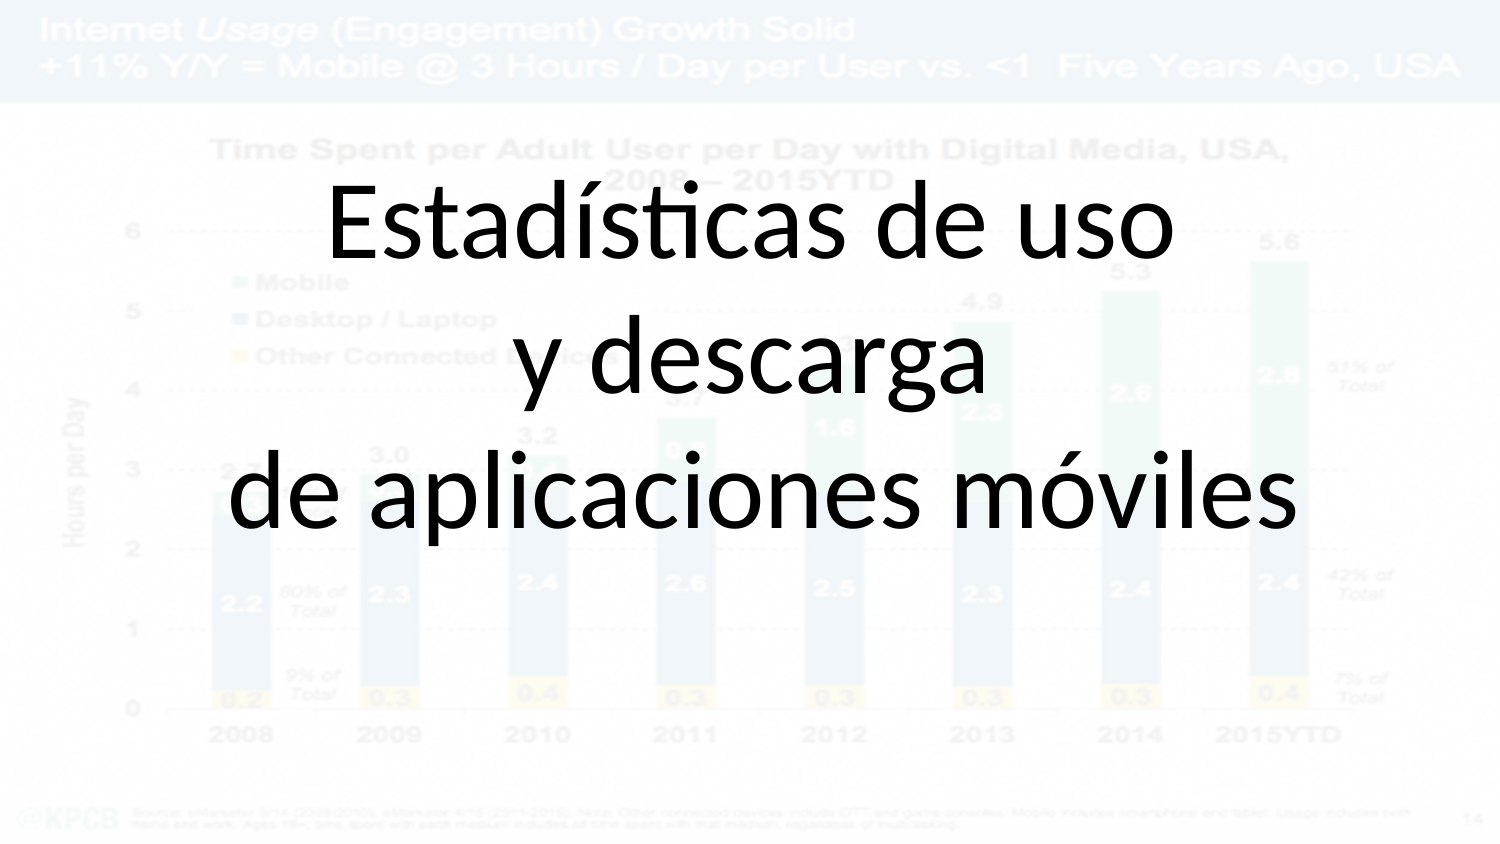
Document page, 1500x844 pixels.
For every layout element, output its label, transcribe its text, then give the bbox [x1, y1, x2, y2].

text_box Estadísticas de uso y descarga de aplicaciones móviles [212, 138, 1316, 694]
